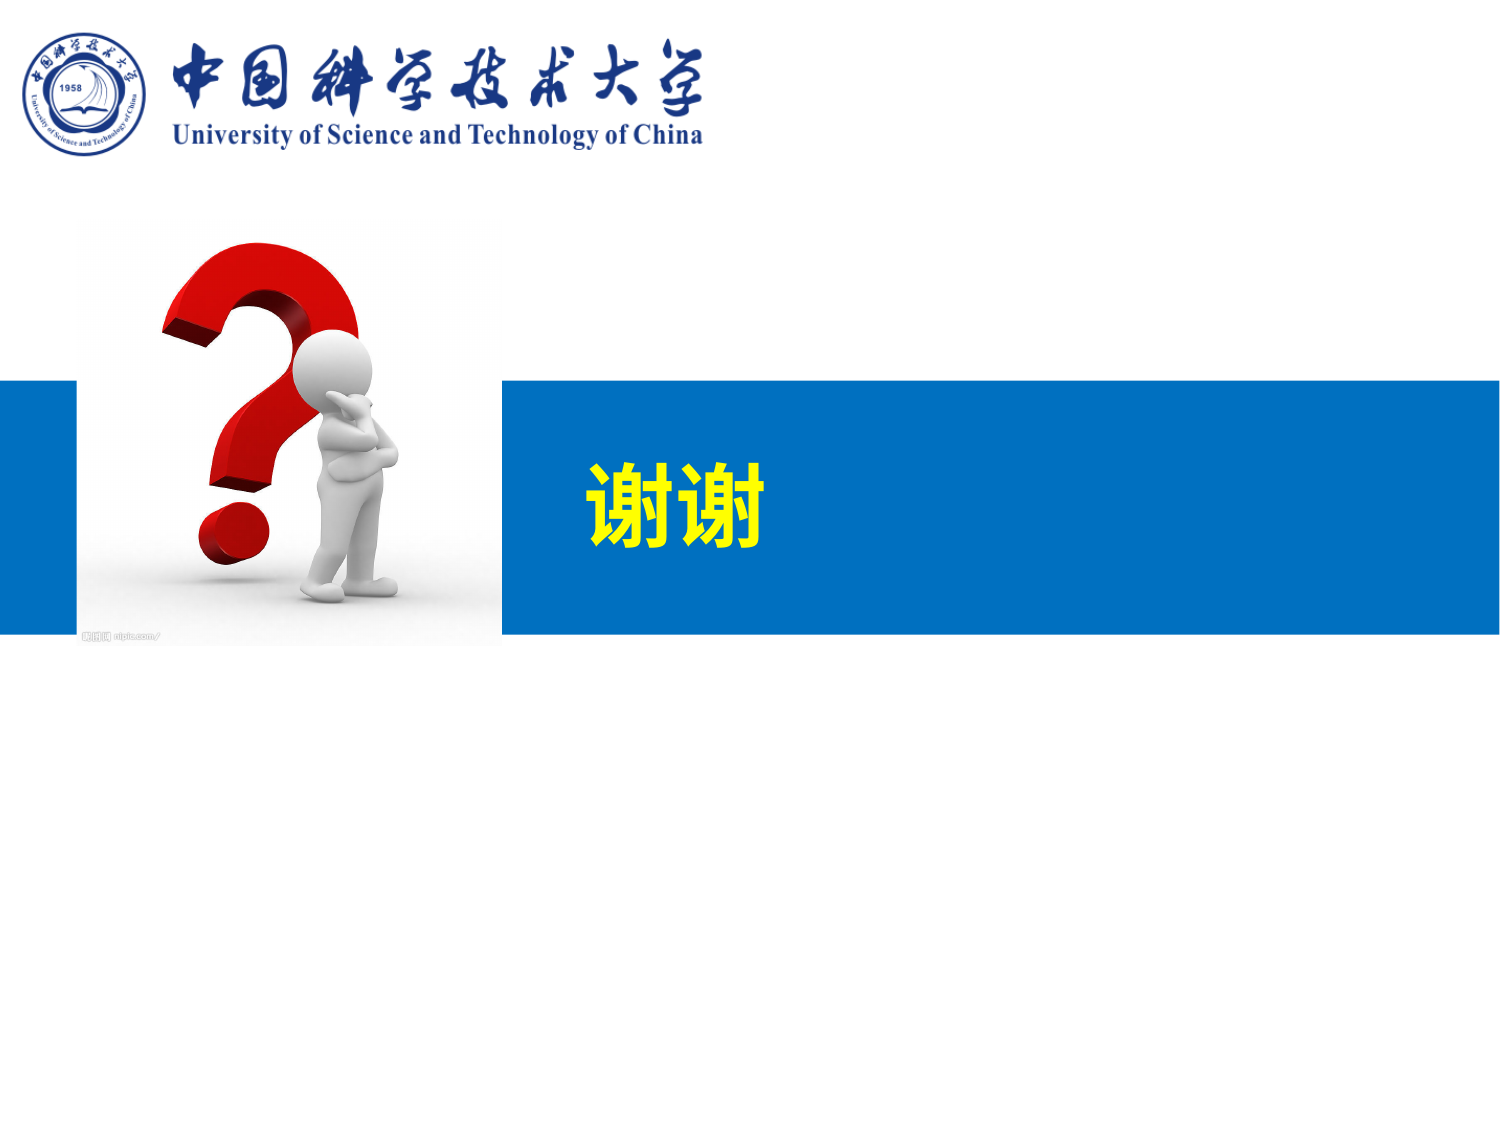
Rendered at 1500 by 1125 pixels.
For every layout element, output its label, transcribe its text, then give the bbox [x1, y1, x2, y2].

picture [4, 16, 755, 170]
title 谢谢 [502, 397, 1447, 610]
text_box [76, 219, 502, 646]
